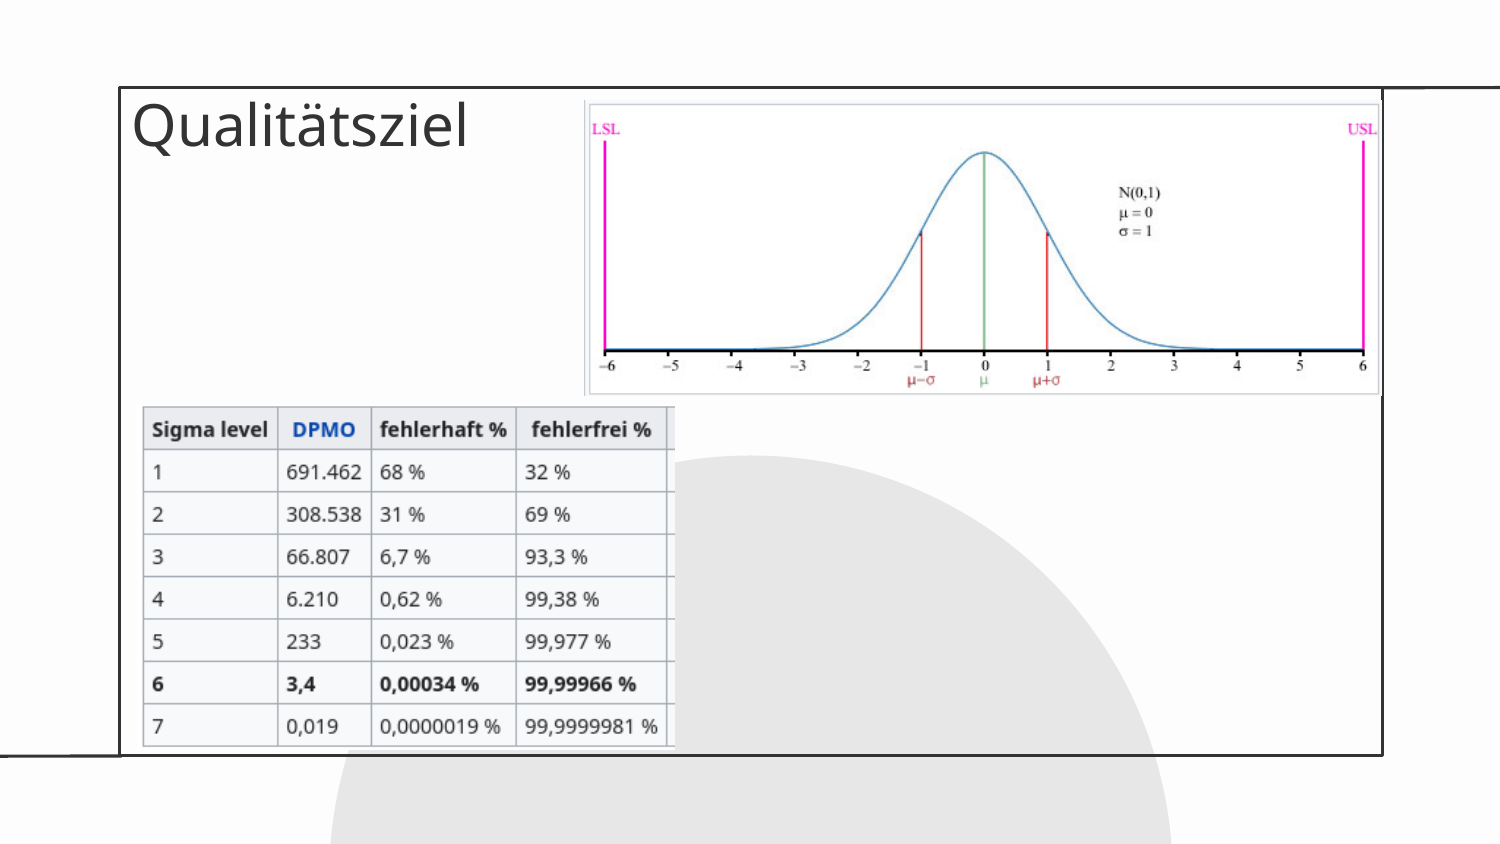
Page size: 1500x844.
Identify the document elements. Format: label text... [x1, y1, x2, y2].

text_box Qualitätsziel [116, 72, 1382, 167]
picture [584, 100, 1382, 396]
picture [137, 405, 676, 751]
